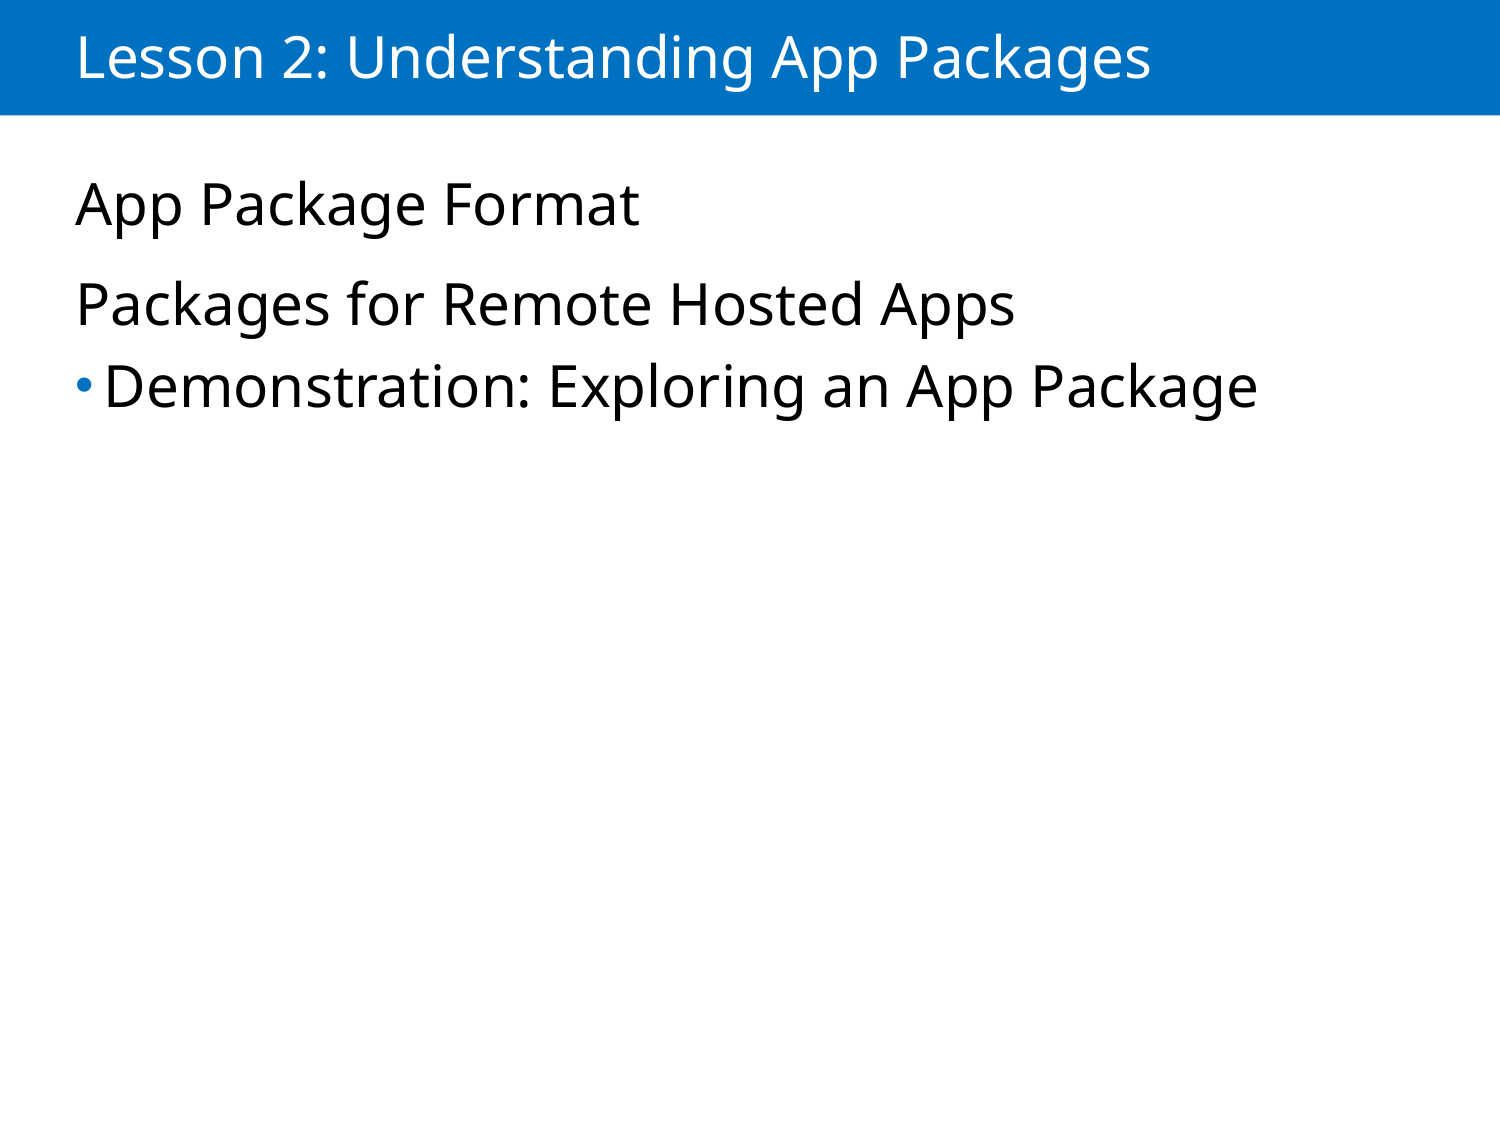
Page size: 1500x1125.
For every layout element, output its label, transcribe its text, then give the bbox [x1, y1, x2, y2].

title Lesson 2: Understanding App Packages [75, 0, 1351, 122]
list App Package Format Packages for Remote Hosted Apps Demonstration: Exploring an App Package [74, 167, 1408, 1013]
